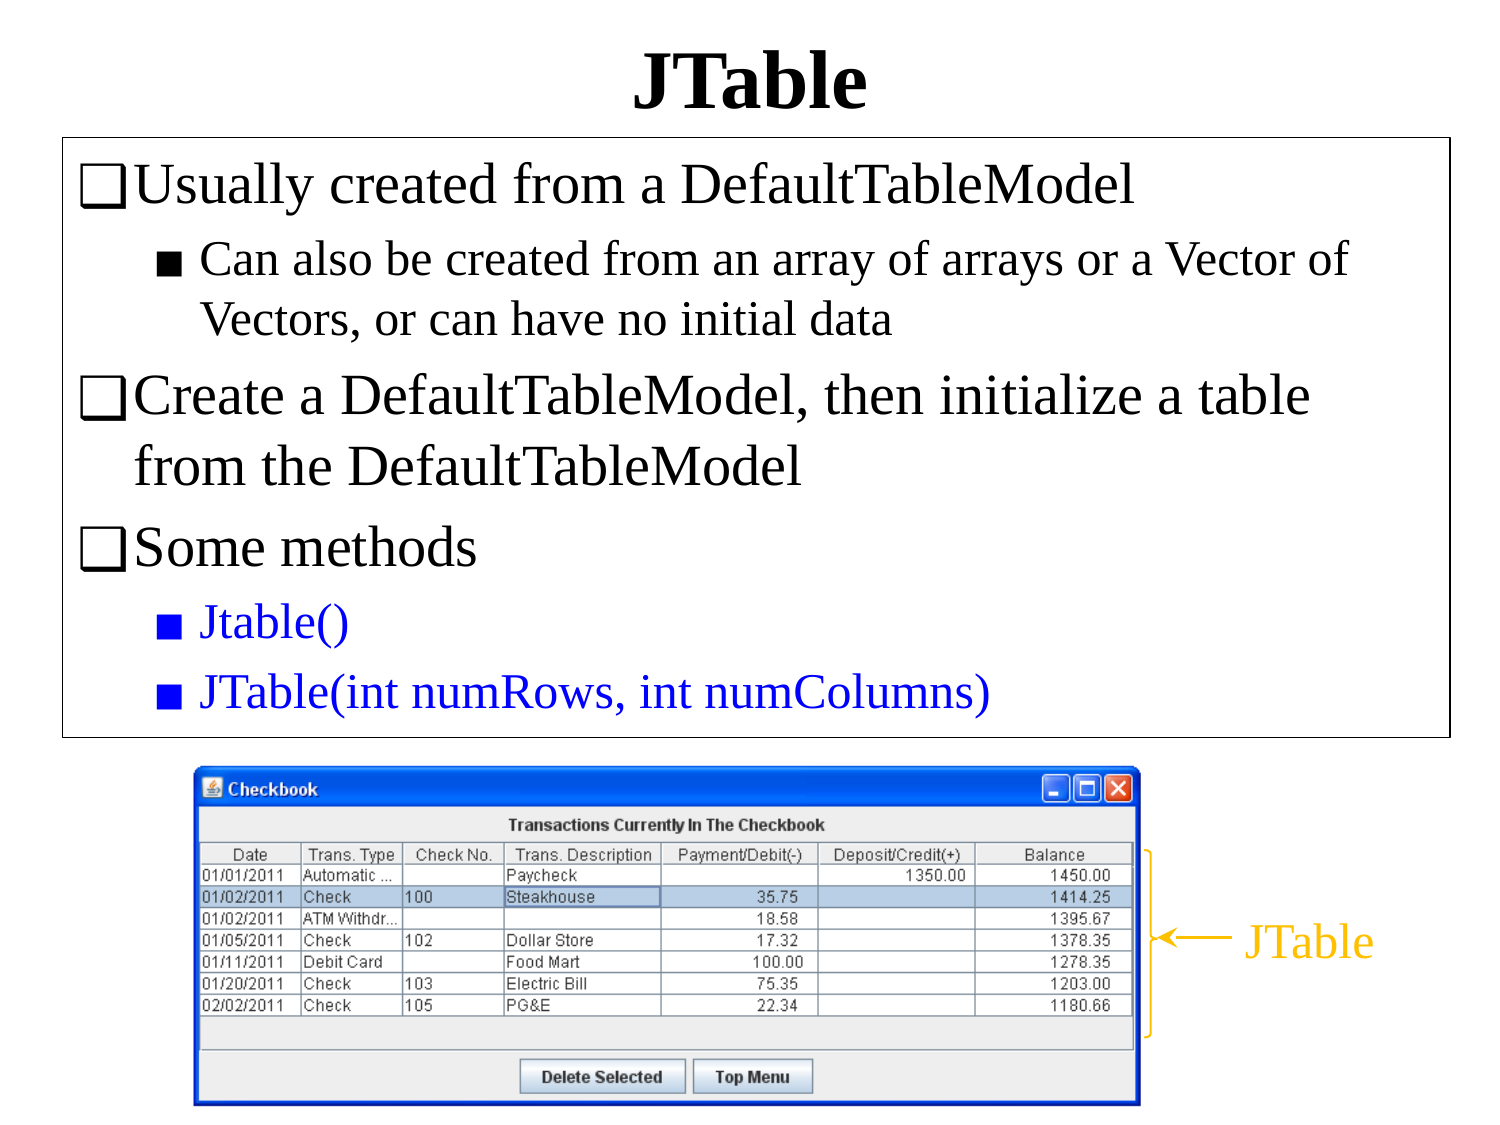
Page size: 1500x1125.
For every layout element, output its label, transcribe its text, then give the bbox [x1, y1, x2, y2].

text_box JTable [1194, 888, 1425, 988]
text_box [1149, 851, 1156, 1037]
list Usually created from a DefaultTableModel Can also be created from an array of arrays or a Vector of Vectors, or can have no initial data Create a DefaultTableModel, then initialize a table from the DefaultTableModel Some methods Jtable() JTable(int numRows, int numColumns) [62, 137, 1450, 738]
picture [191, 762, 1145, 1113]
title JTable [112, 12, 1388, 137]
